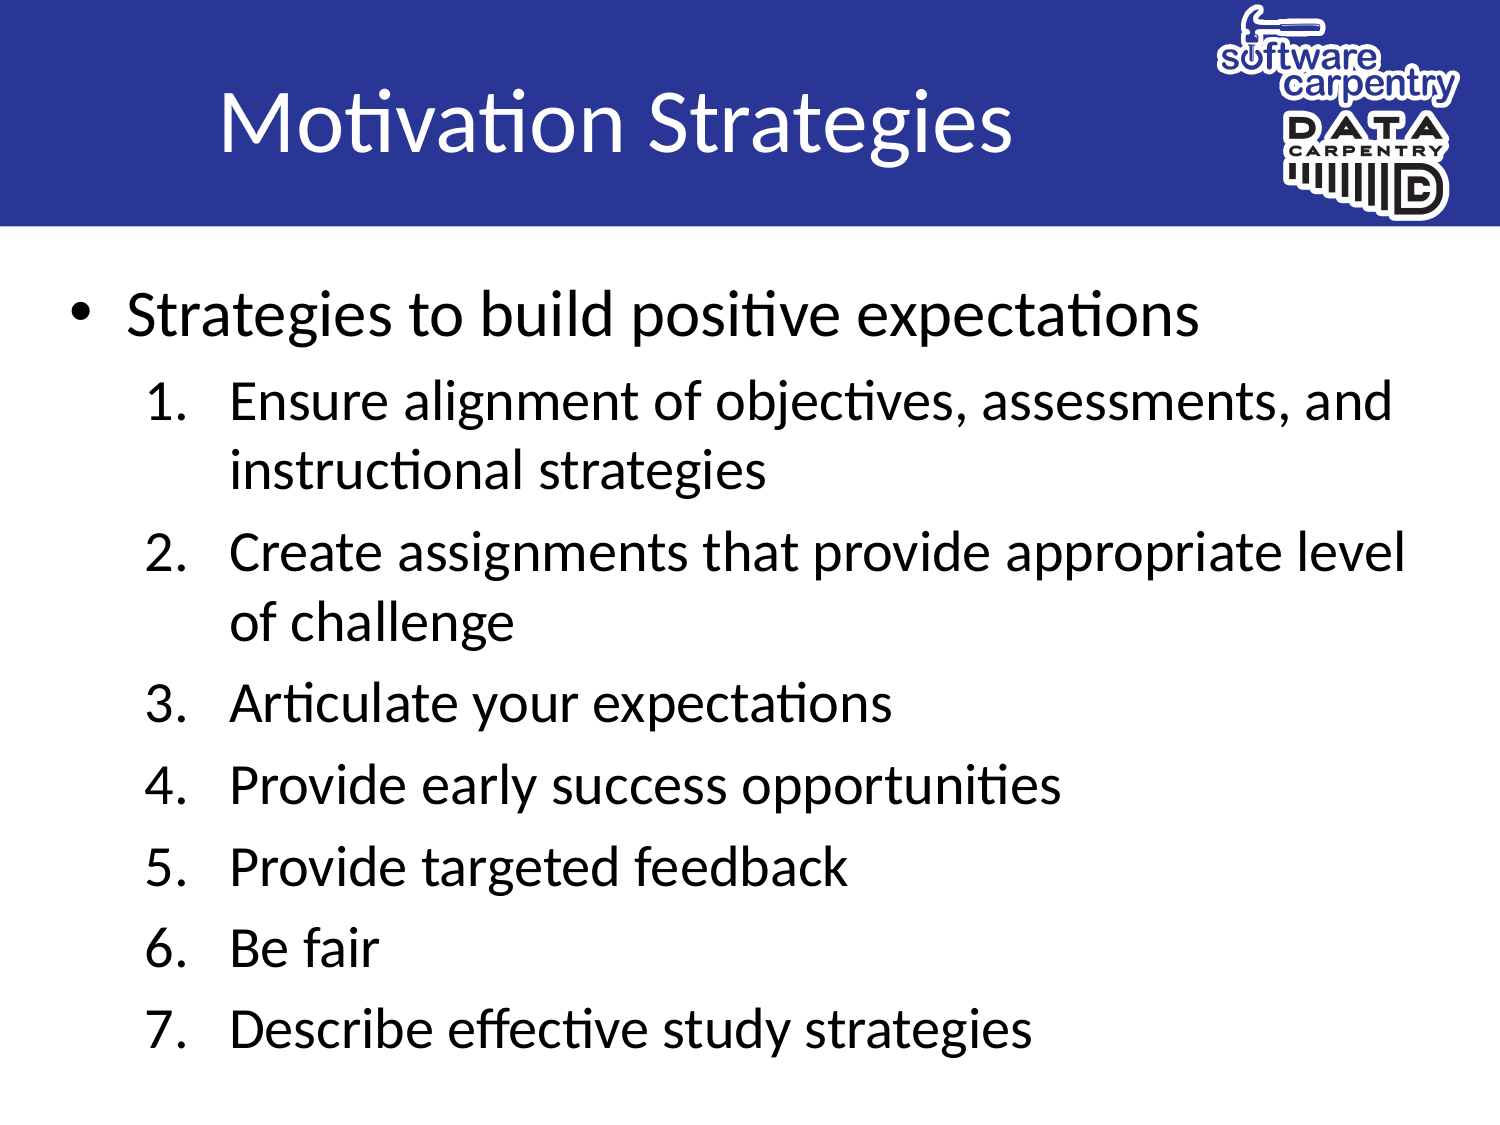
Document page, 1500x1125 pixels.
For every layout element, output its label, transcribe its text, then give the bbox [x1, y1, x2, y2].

title Motivation Strategies [51, 21, 1182, 210]
list Strategies to build positive expectations Ensure alignment of objectives, assessments, and instructional strategies Create assignments that provide appropriate level of challenge Articulate your expectations Provide early success opportunities Provide targeted feedback Be fair Describe effective study strategies [54, 262, 1465, 1100]
picture [1216, 3, 1461, 224]
